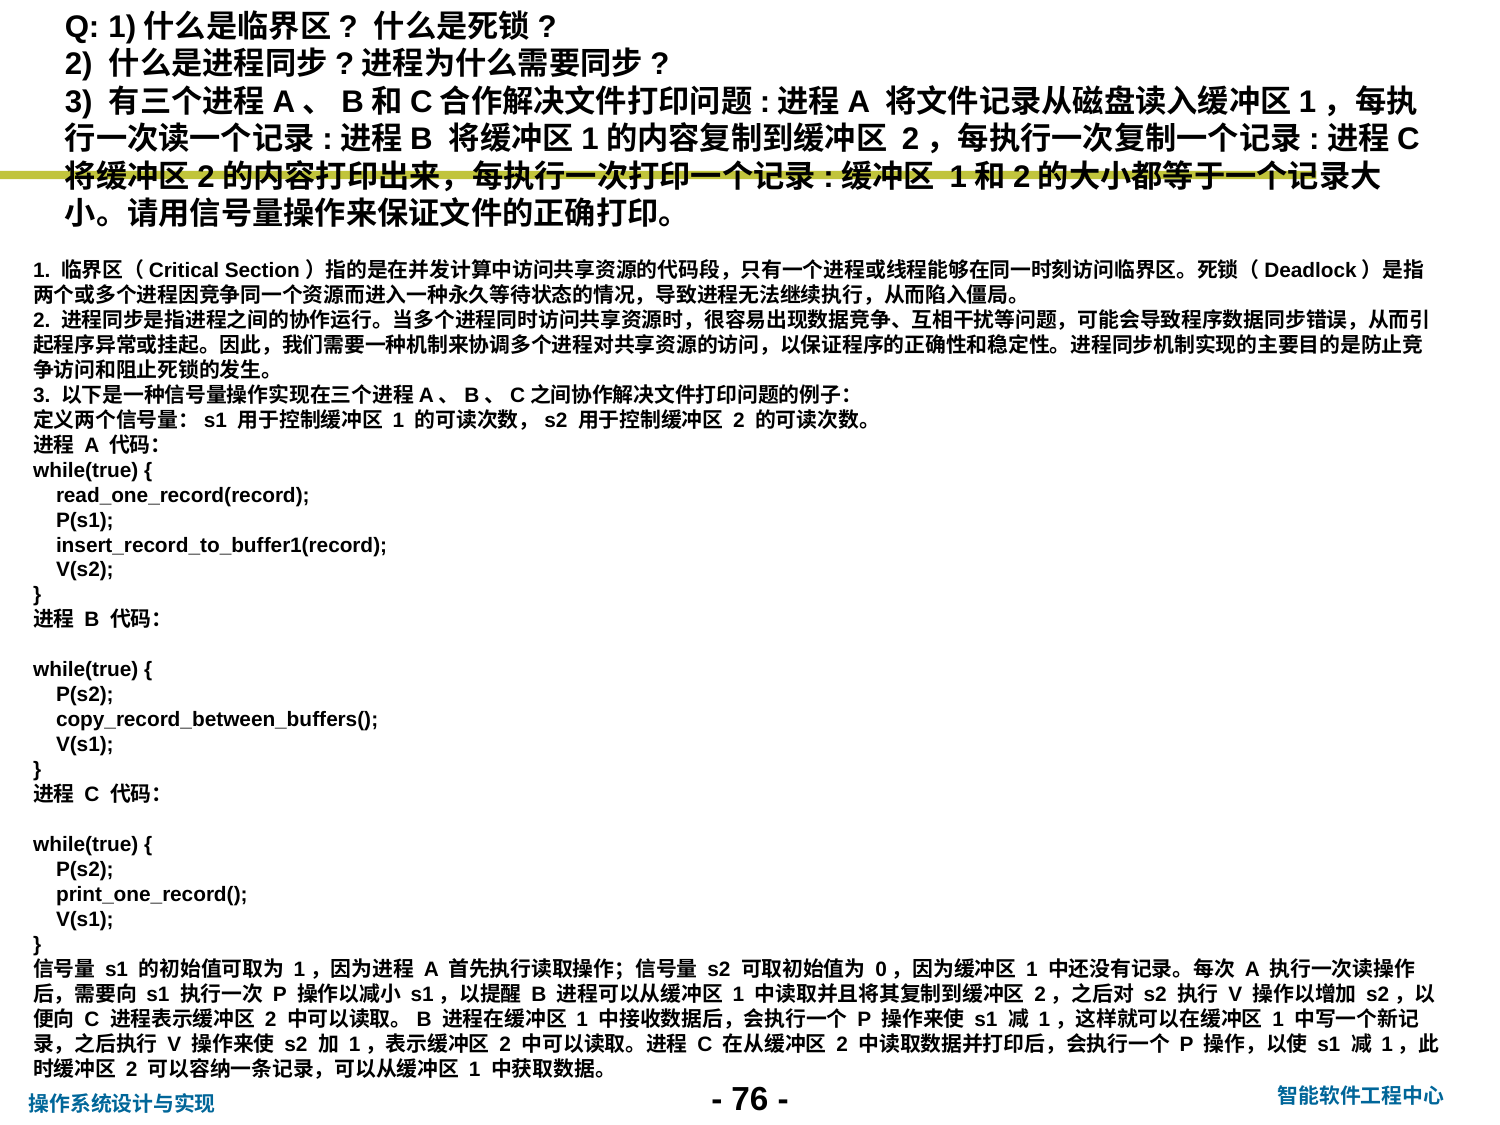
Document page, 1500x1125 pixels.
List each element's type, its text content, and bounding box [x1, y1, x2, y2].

text_box 1. 临界区（Critical Section）指的是在并发计算中访问共享资源的代码段，只有一个进程或线程能够在同一时刻访问临界区。死锁（Deadlock）是指两个或多个进程因竞争同一个资源而进入一种永久等待状态的情况，导致进程无法继续执行，从而陷入僵局。 2. 进程同步是指进程之间的协作运行。当多个进程同时访问共享资源时，很容易出现数据竞争、互相干扰等问题，可能会导致程序数据同步错误，从而引起程序异常或挂起。因此，我们需要一种机制来协调多个进程对共享资源的访问，以保证程序的正确性和稳定性。进程同步机制实现的主要目的是防止竞争访问和阻止死锁的发生。 3. 以下是一种信号量操作实现在三个进程A、B、C之间协作解决文件打印问题的例子： 定义两个信号量：s1 用于控制缓冲区 1 的可读次数，s2 用于控制缓冲区 2 的可读次数。 进程 A 代码： while(true) { read_one_record(record); P(s1); insert_record_to_buffer1(record); V(s2); } 进程 B 代码： while(true) { P(s2); copy_record_between_buffers(); V(s1); } 进程 C 代码： while(true) { P(s2); print_one_record(); V(s1); } 信号量 s1 的初始值可取为 1，因为进程 A 首先执行读取操作；信号量 s2 可取初始值为 0，因为缓冲区 1 中还没有记录。每次 A 执行一次读操作后，需要向 s1 执行一次 P 操作以减小 s1，以提醒 B 进程可以从缓冲区 1 中读取并且将其复制到缓冲区 2，之后对 s2 执行 V 操作以增加 s2，以便向 C 进程表示缓冲区 2 中可以读取。B 进程在缓冲区 1 中接收数据后，会执行一个 P 操作来使 s1 减 1，这样就可以在缓冲区 1 中写一个新记录，之后执行 V 操作来使 s2 加 1，表示缓冲区 2 中可以读取。进程 C 在从缓冲区 2 中读取数据并打印后，会执行一个 P 操作，以使 s1 减 1，此时缓冲区 2 可以容纳一条记录，可以从缓冲区 1 中获取数据。 [18, 248, 1456, 1089]
text_box Q: 1)什么是临界区? 什么是死锁? 2) 什么是进程同步?进程为什么需要同步? 3) 有三个进程A、B和C合作解决文件打印问题:进程A 将文件记录从磁盘读入缓冲区1，每执行一次读一个记录:进程B 将缓冲区1的内容复制到缓冲区 2，每执行一次复制一个记录:进程C将缓冲区2的内容打印出来，每执行一次打印一个记录:缓冲区 1和2的大小都等于一个记录大小。请用信号量操作来保证文件的正确打印。 [50, 0, 1450, 239]
